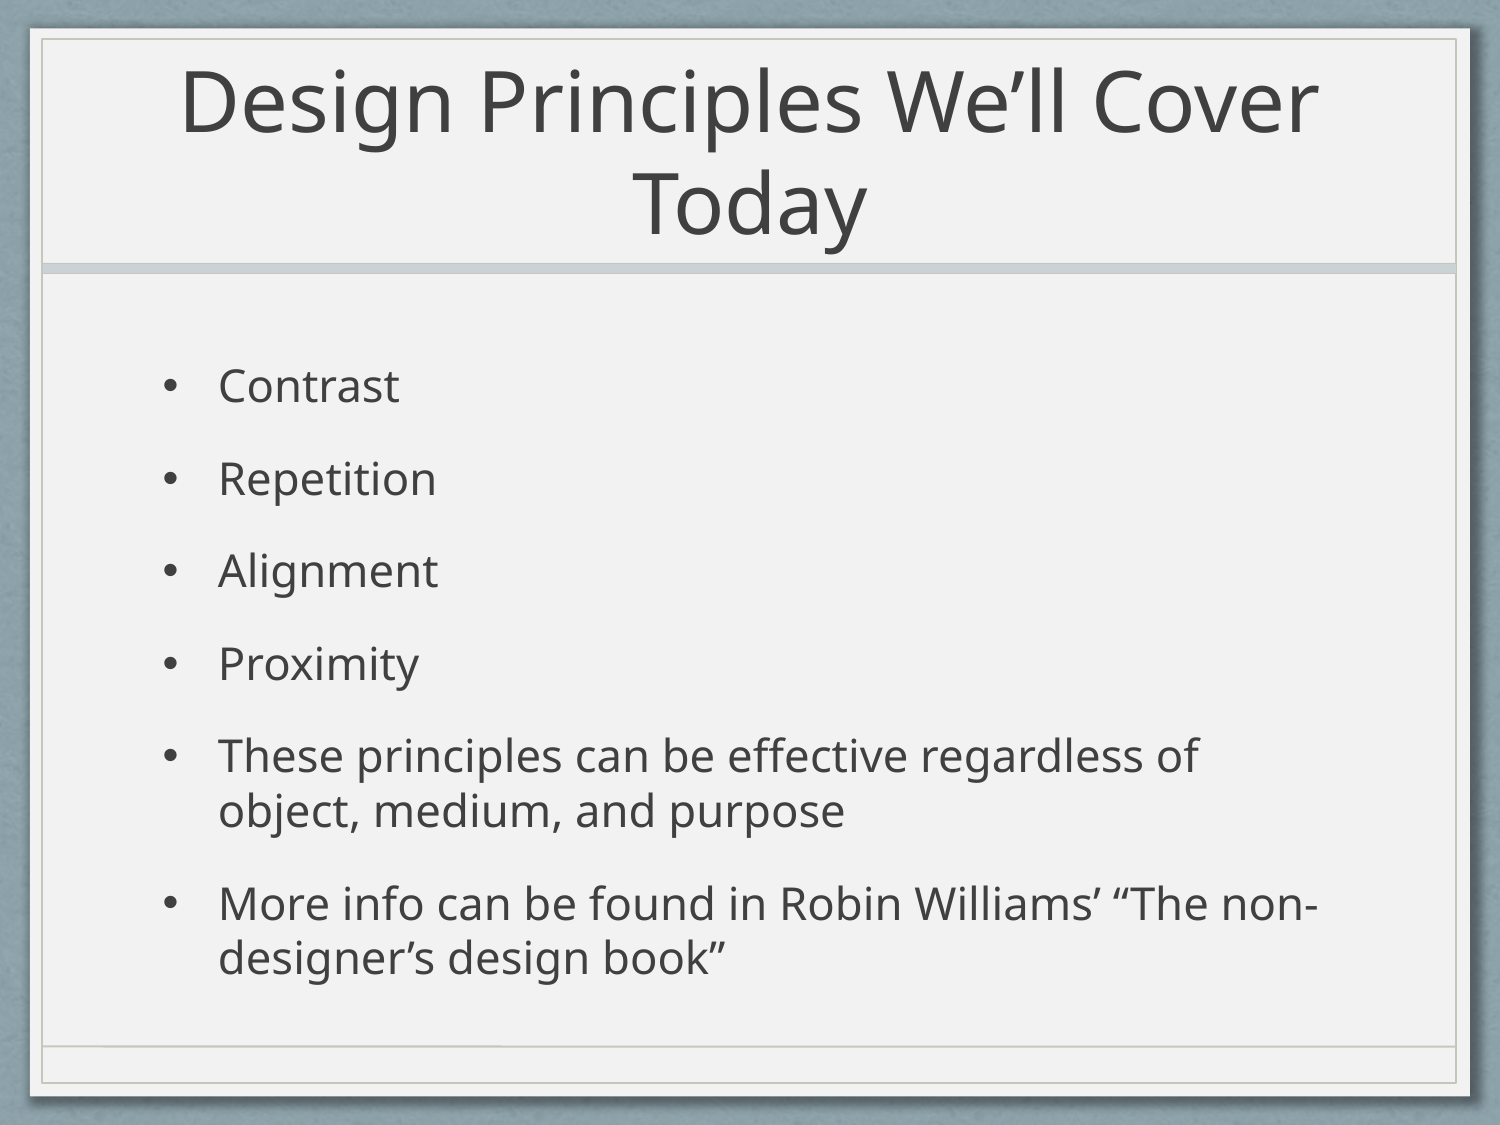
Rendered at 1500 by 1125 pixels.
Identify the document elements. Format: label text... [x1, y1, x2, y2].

list Contrast Repetition Alignment Proximity These principles can be effective regardless of object, medium, and purpose More info can be found in Robin Williams’ “The non-designer’s design book” [147, 350, 1353, 995]
title Design Principles We’ll Cover Today [147, 40, 1353, 260]
